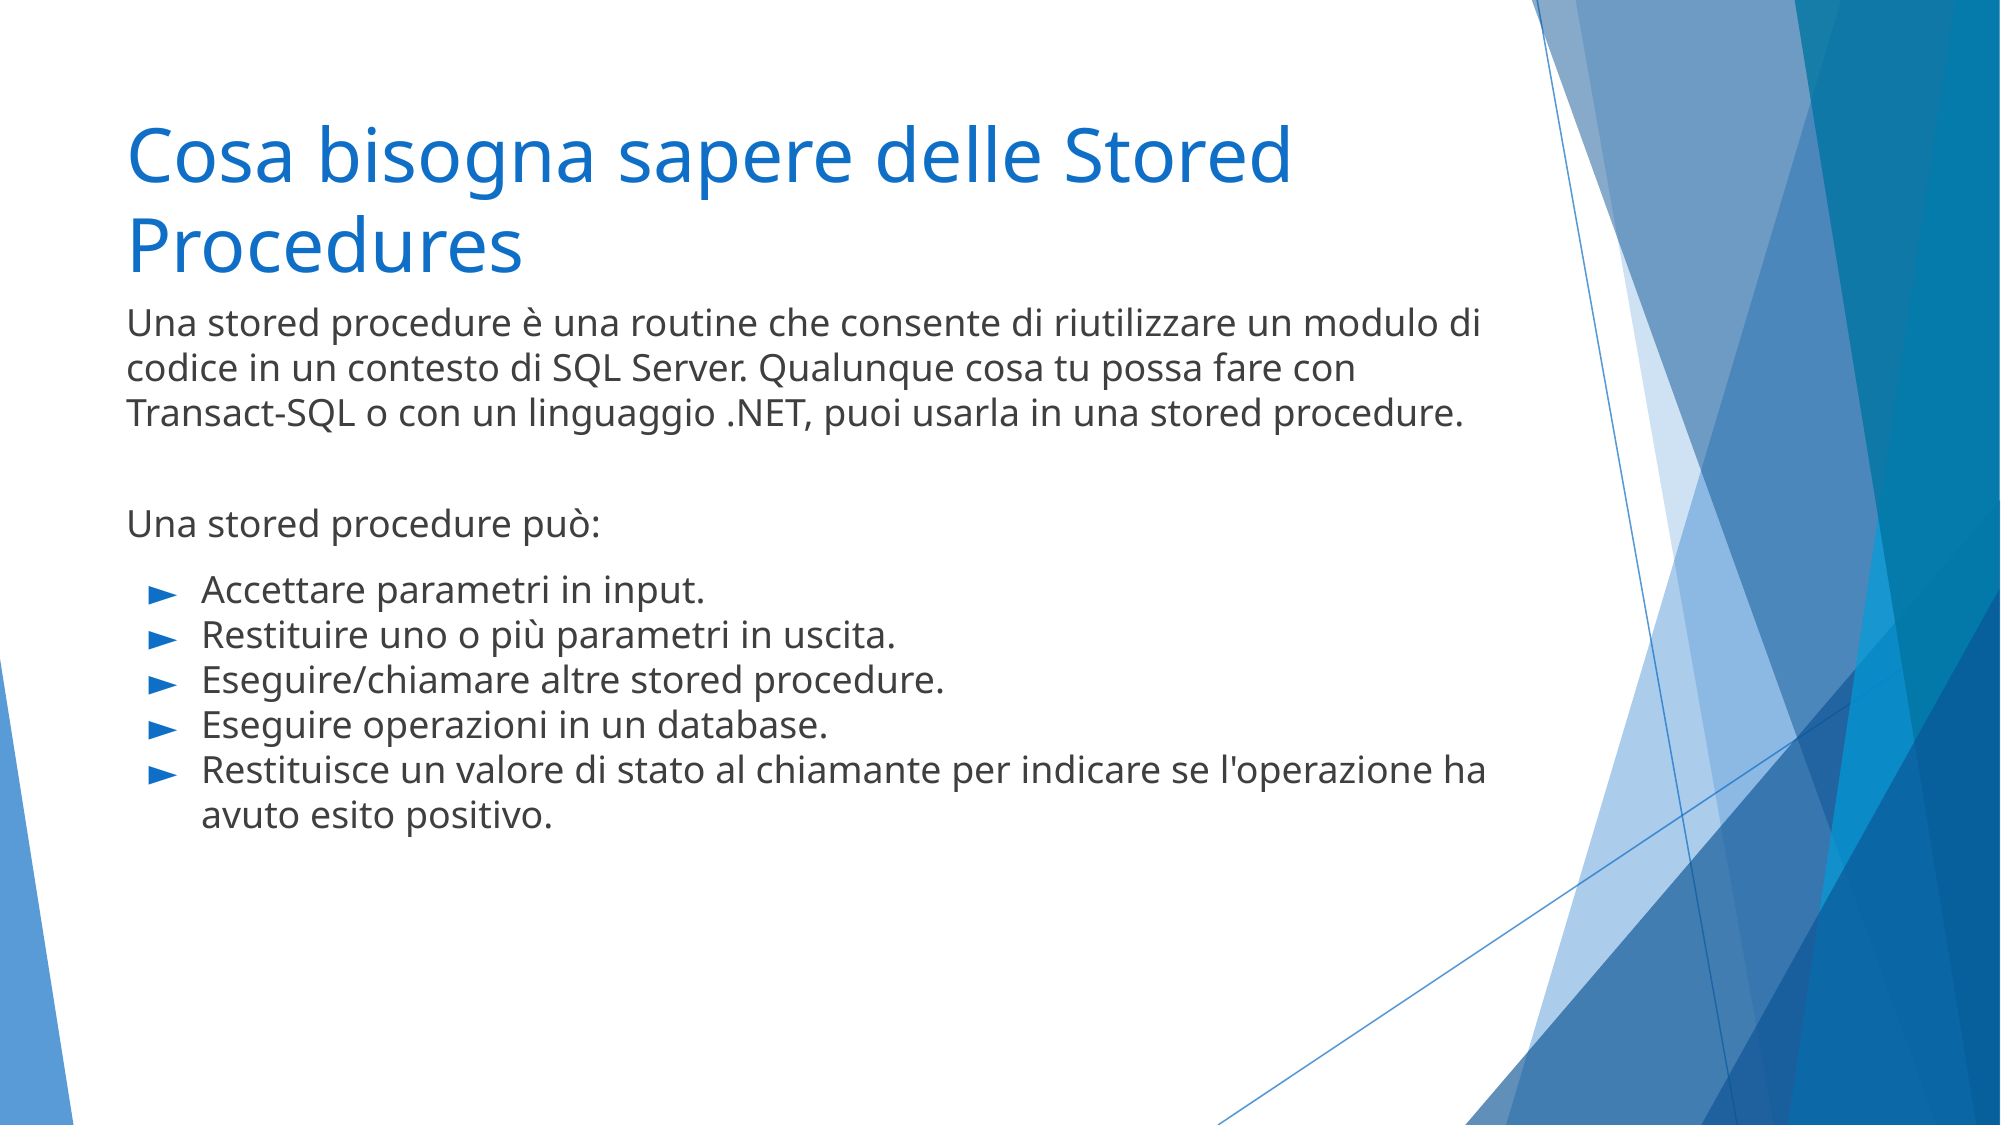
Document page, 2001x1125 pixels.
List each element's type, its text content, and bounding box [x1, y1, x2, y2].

list Una stored procedure è una routine che consente di riutilizzare un modulo di codice in un contesto di SQL Server. Qualunque cosa tu possa fare con Transact-SQL o con un linguaggio .NET, puoi usarla in una stored procedure. Una stored procedure può: Accettare parametri in input. Restituire uno o più parametri in uscita. Eseguire/chiamare altre stored procedure. Eseguire operazioni in un database. Restituisce un valore di stato al chiamante per indicare se l'operazione ha avuto esito positivo. [111, 291, 1522, 983]
title Cosa bisogna sapere delle Stored Procedures [111, 99, 1649, 317]
